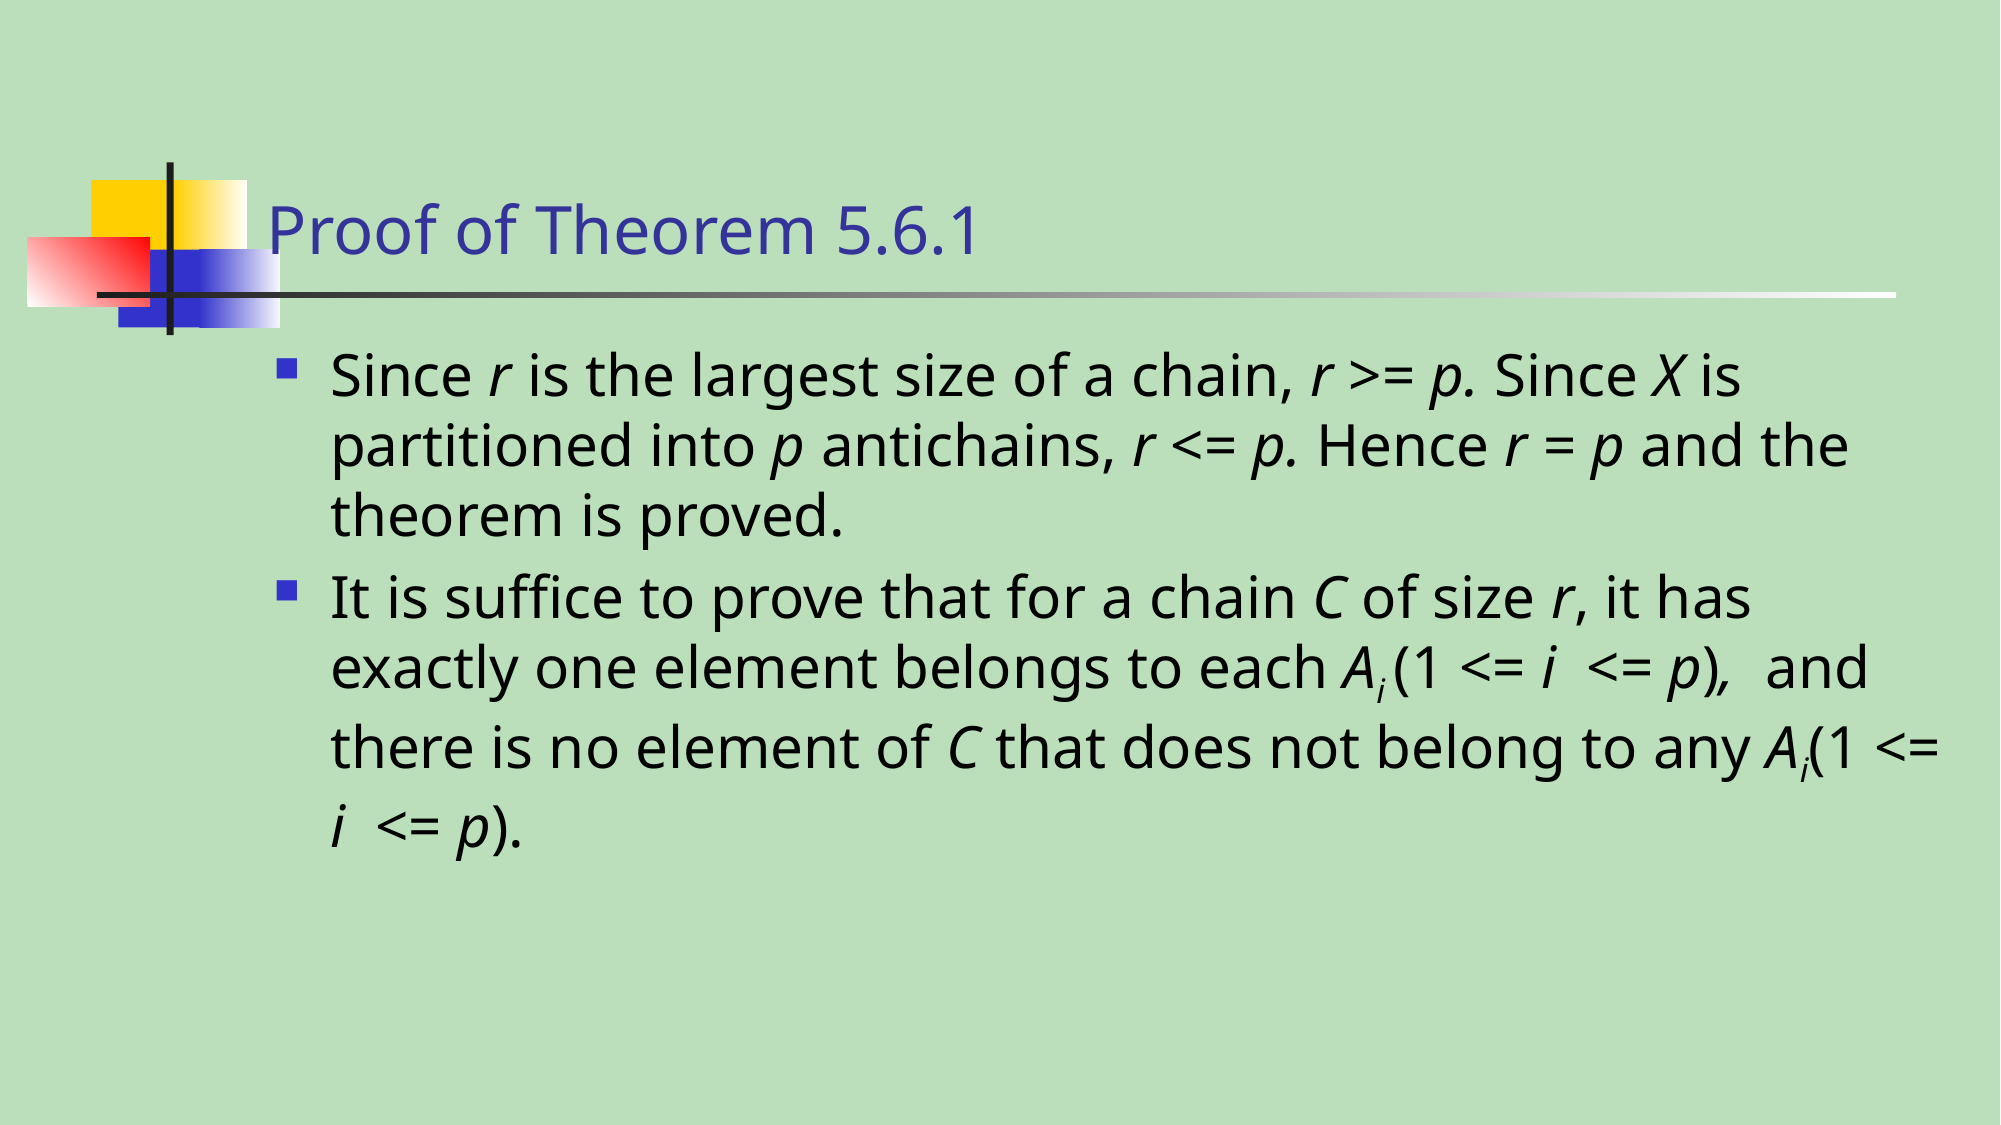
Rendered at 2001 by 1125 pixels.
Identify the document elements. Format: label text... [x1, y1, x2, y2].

title Proof of Theorem 5.6.1 [251, 35, 1957, 275]
list Since r is the largest size of a chain, r >= p. Since X is partitioned into p antichains, r <= p. Hence r = p and the theorem is proved. It is suffice to prove that for a chain C of size r, it has exactly one element belongs to each Ai (1 <= i <= p), and there is no element of C that does not belong to any Ai(1 <= i <= p). [258, 331, 1959, 1006]
